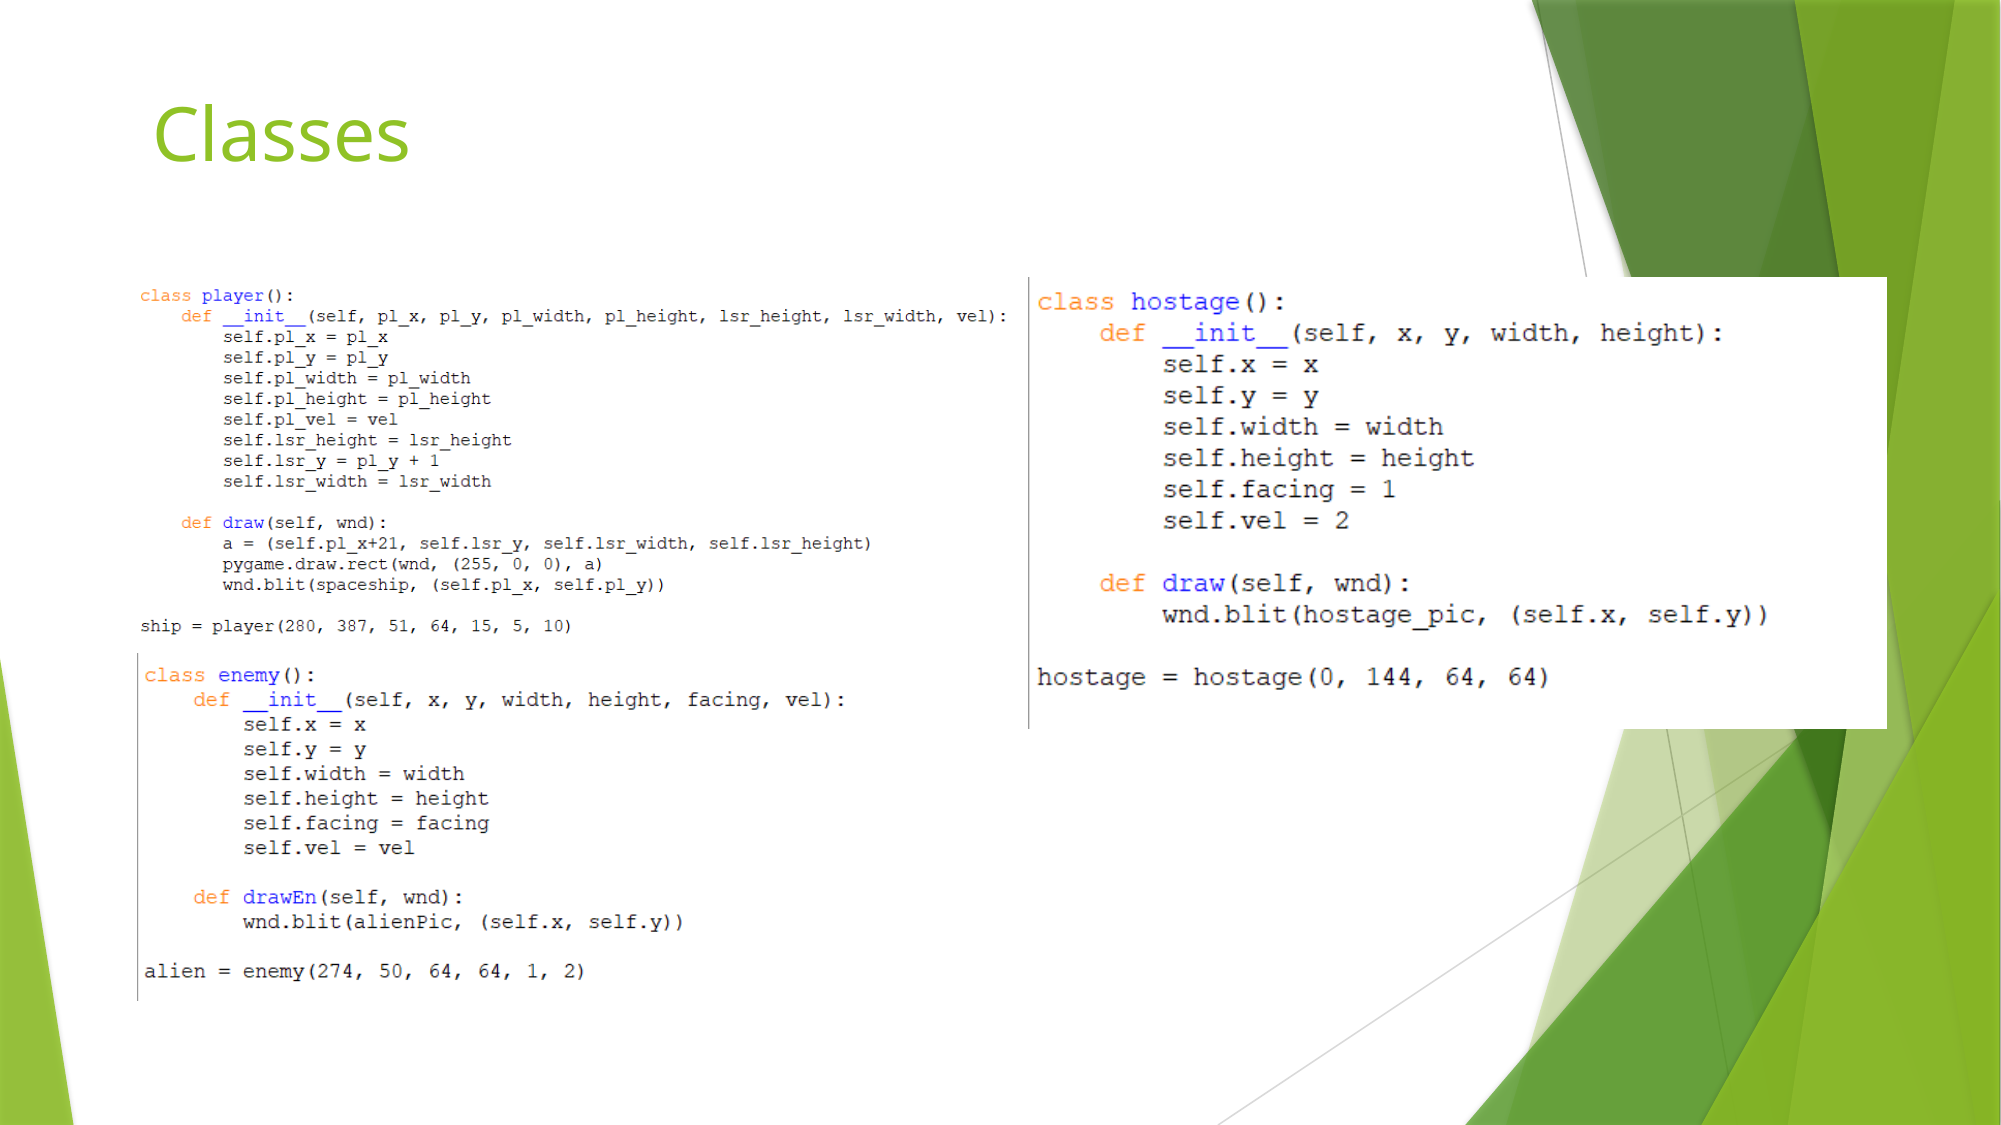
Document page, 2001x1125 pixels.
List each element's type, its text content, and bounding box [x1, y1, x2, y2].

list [136, 277, 1027, 655]
picture [1027, 276, 1887, 730]
picture [136, 653, 894, 1002]
title Classes [137, 79, 1788, 211]
